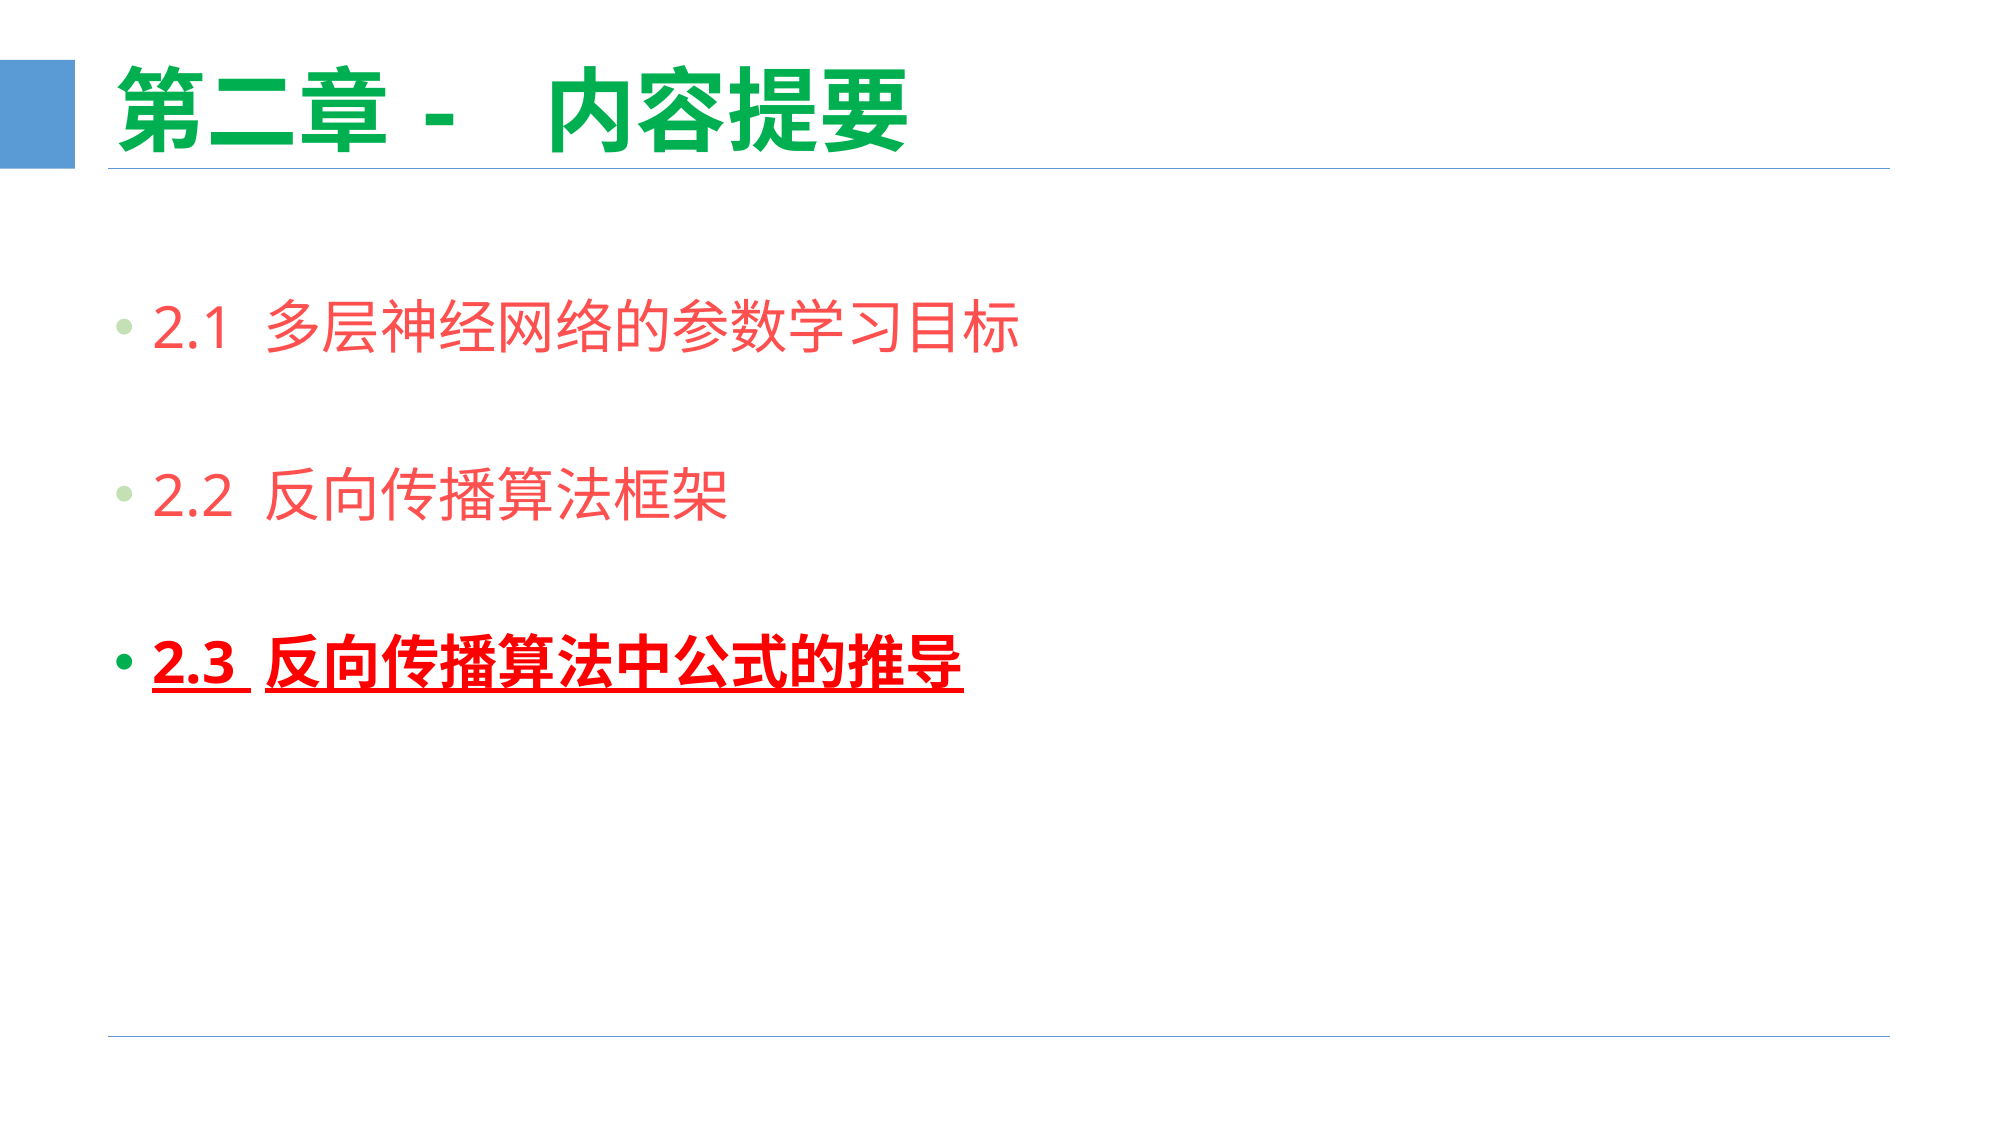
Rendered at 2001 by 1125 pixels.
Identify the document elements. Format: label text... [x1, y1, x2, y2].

list 2.1 多层神经网络的参数学习目标 2.2 反向传播算法框架 2.3 反向传播算法中公式的推导 [99, 200, 1900, 1010]
title 第二章- 内容提要 [99, 6, 1959, 224]
